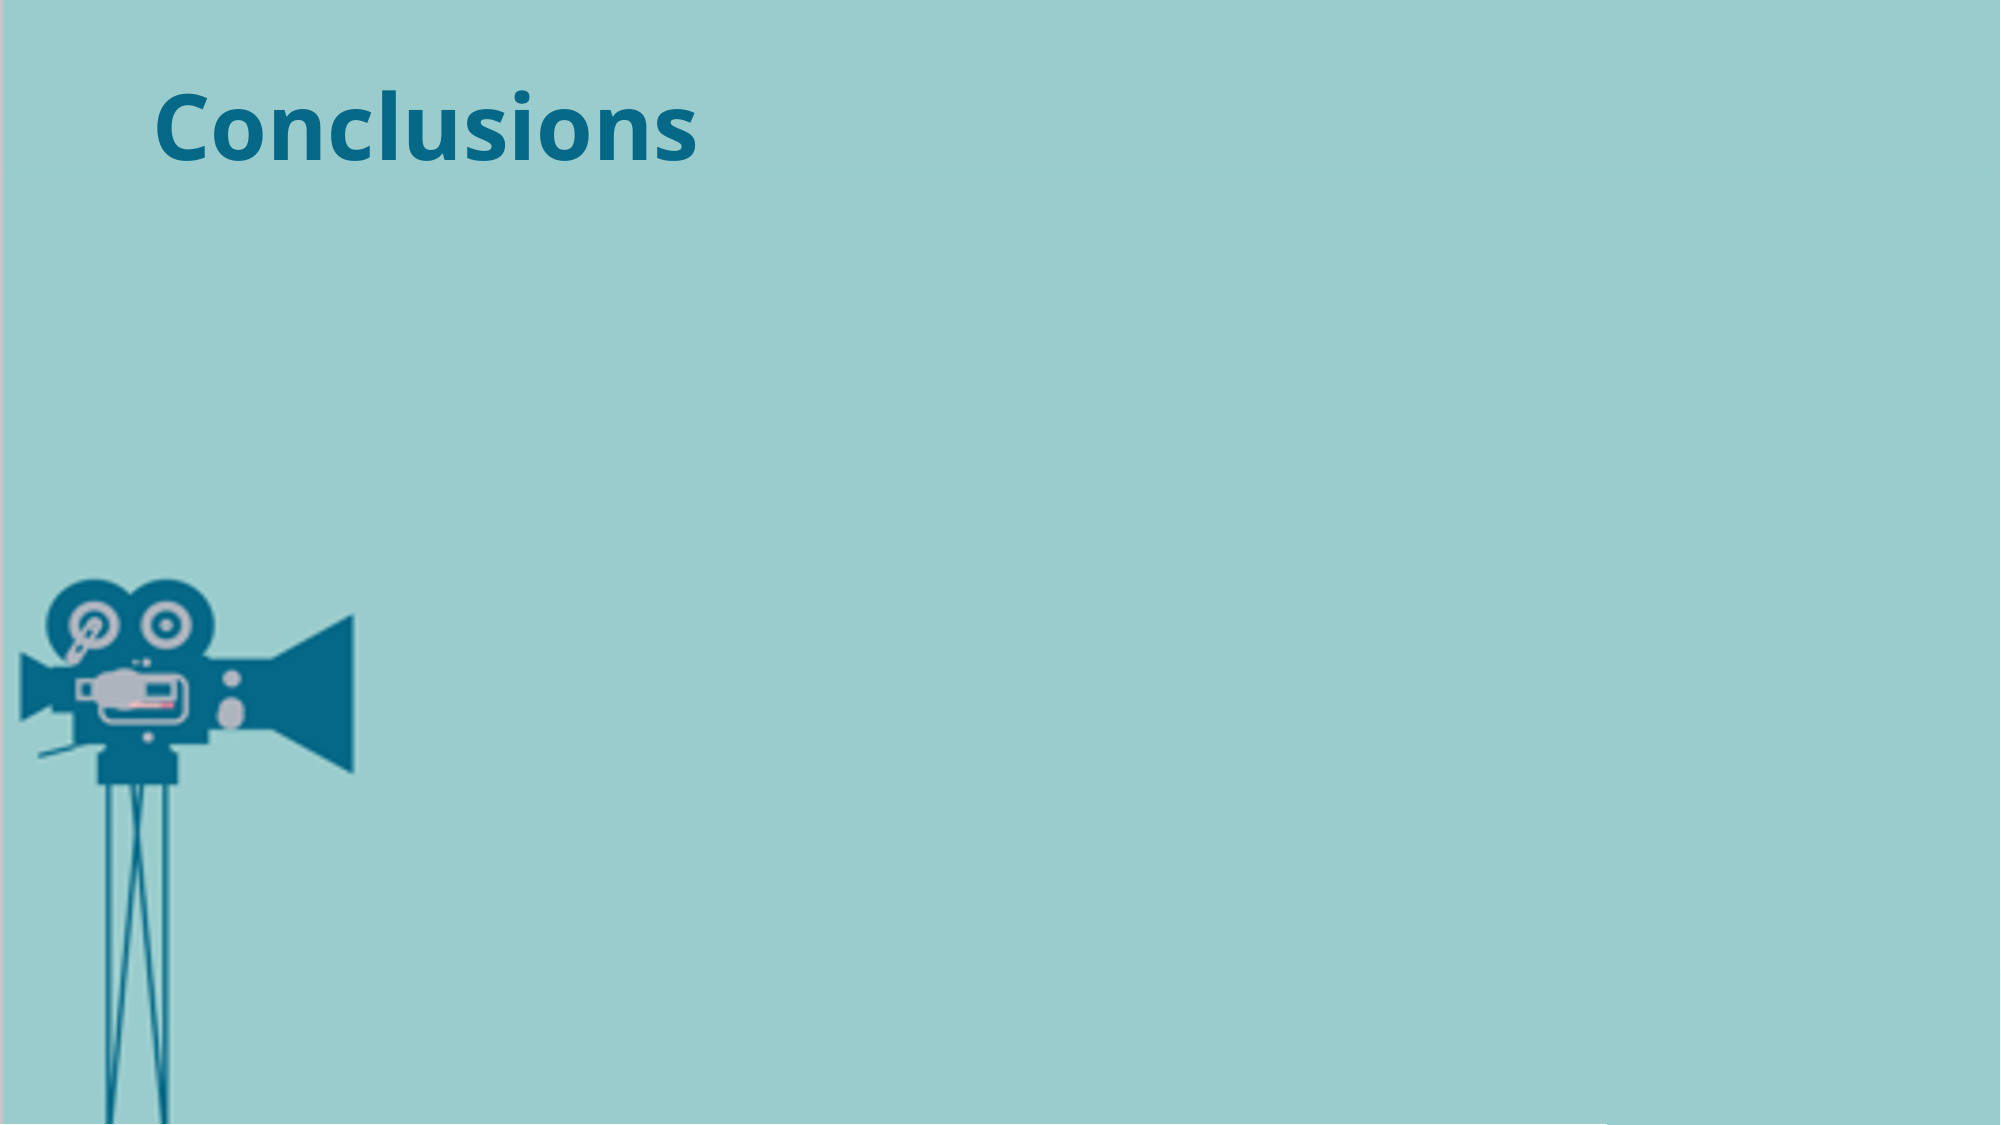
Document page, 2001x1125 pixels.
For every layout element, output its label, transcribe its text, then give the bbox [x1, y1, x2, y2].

title Conclusions [137, 22, 1934, 240]
picture [0, 0, 2001, 1125]
